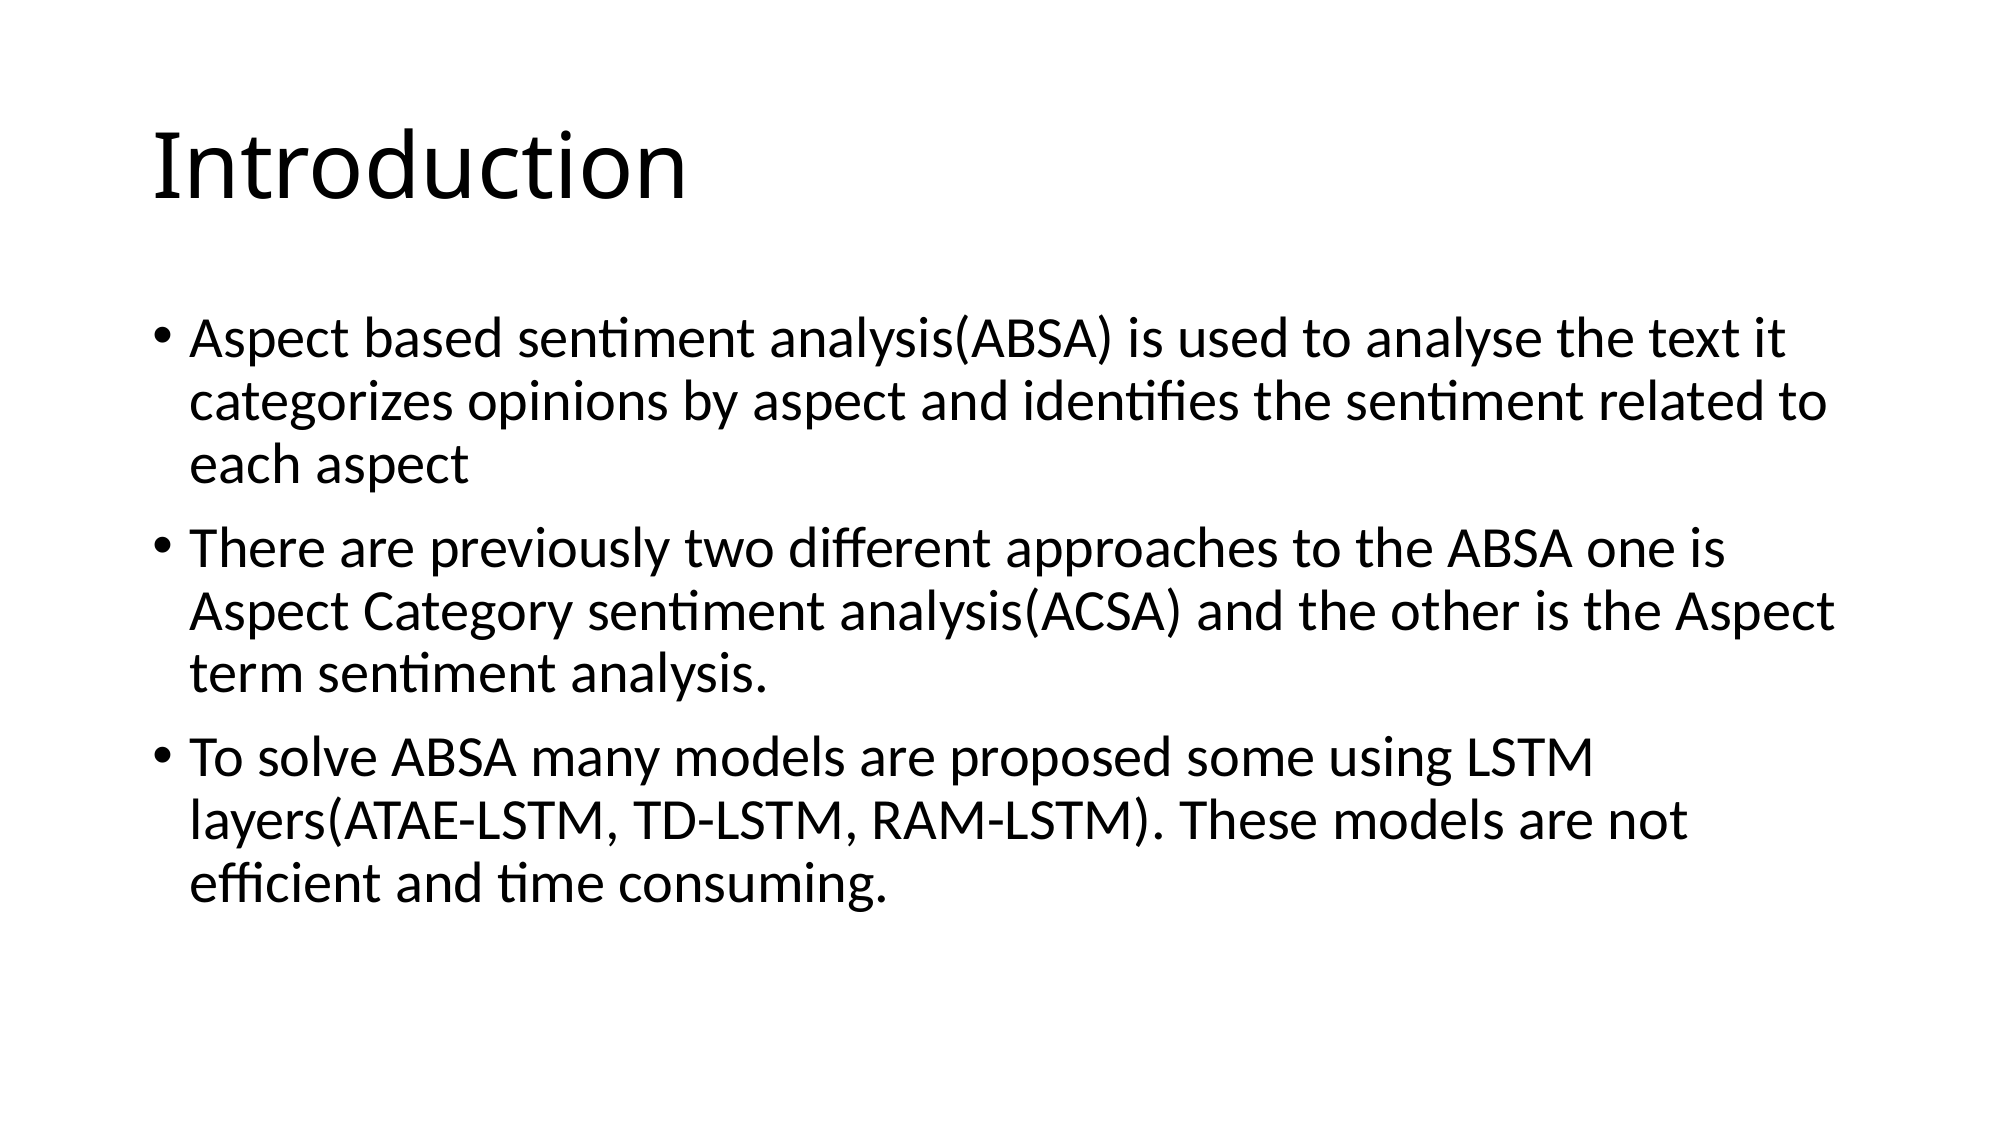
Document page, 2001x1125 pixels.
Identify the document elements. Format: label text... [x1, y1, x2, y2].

list Aspect based sentiment analysis(ABSA) is used to analyse the text it categorizes opinions by aspect and identifies the sentiment related to each aspect There are previously two different approaches to the ABSA one is Aspect Category sentiment analysis(ACSA) and the other is the Aspect term sentiment analysis. To solve ABSA many models are proposed some using LSTM layers(ATAE-LSTM, TD-LSTM, RAM-LSTM). These models are not efficient and time consuming. [137, 299, 1863, 1014]
title Introduction [137, 59, 1863, 278]
